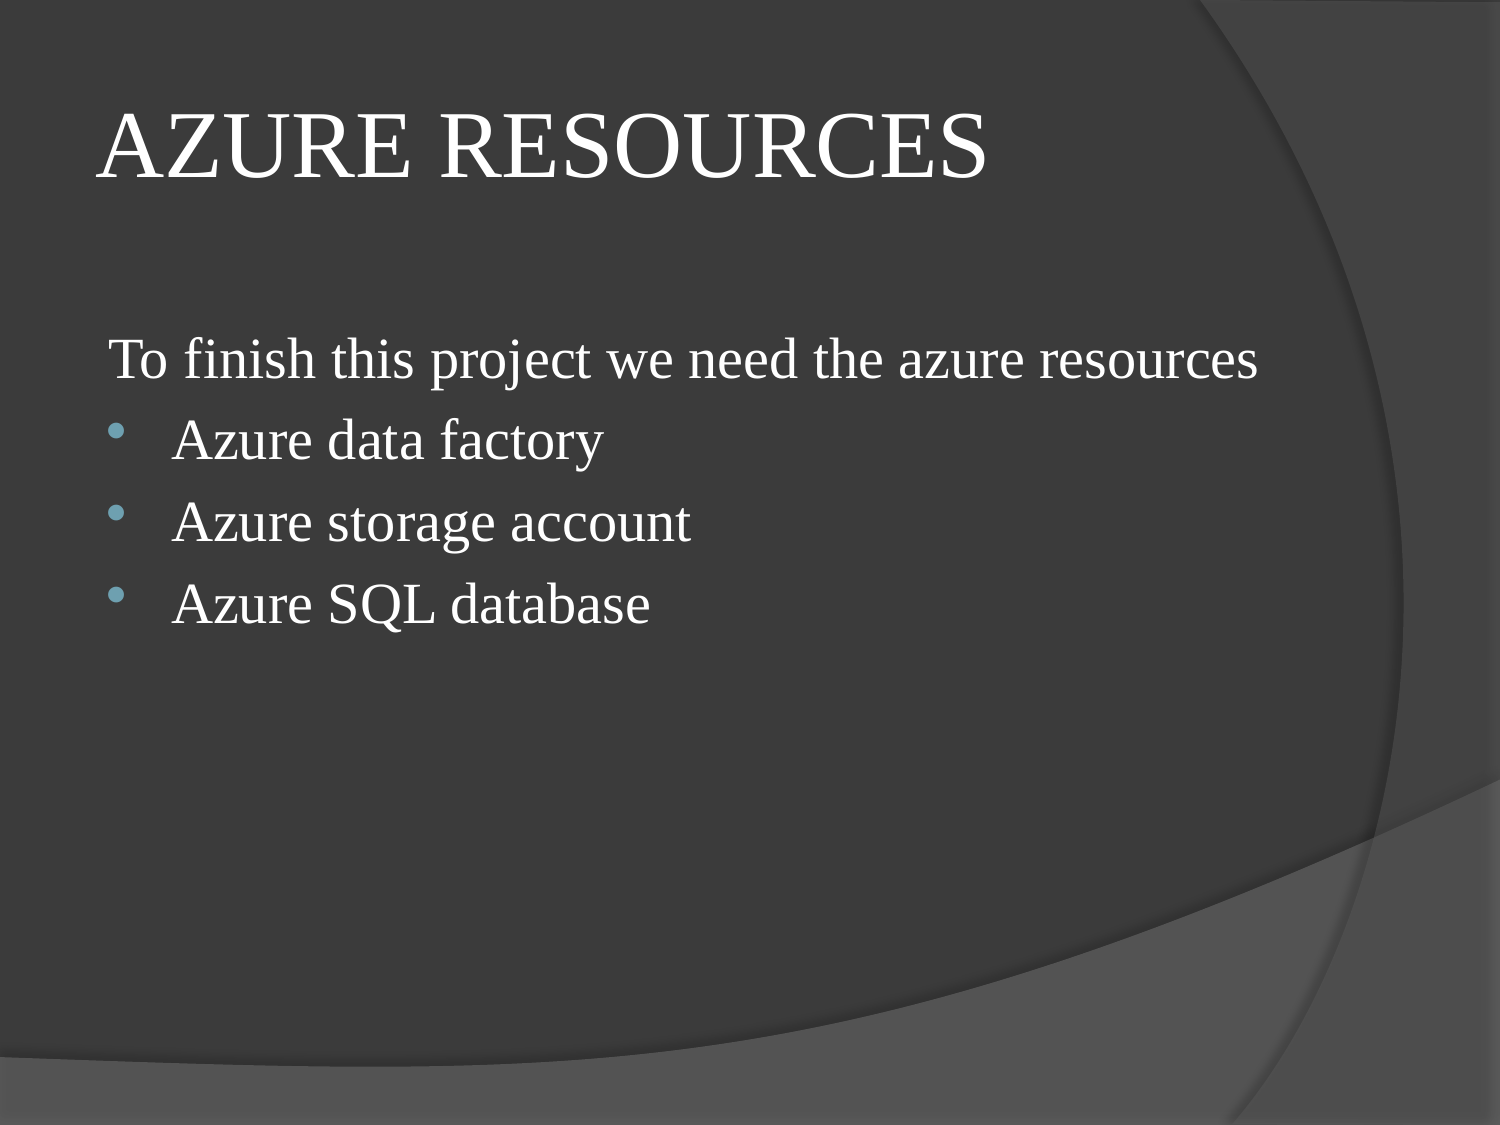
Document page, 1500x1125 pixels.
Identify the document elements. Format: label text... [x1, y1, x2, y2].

title AZURE RESOURCES [87, 45, 1466, 233]
list To finish this project we need the azure resources Azure data factory Azure storage account Azure SQL database [87, 312, 1466, 1025]
